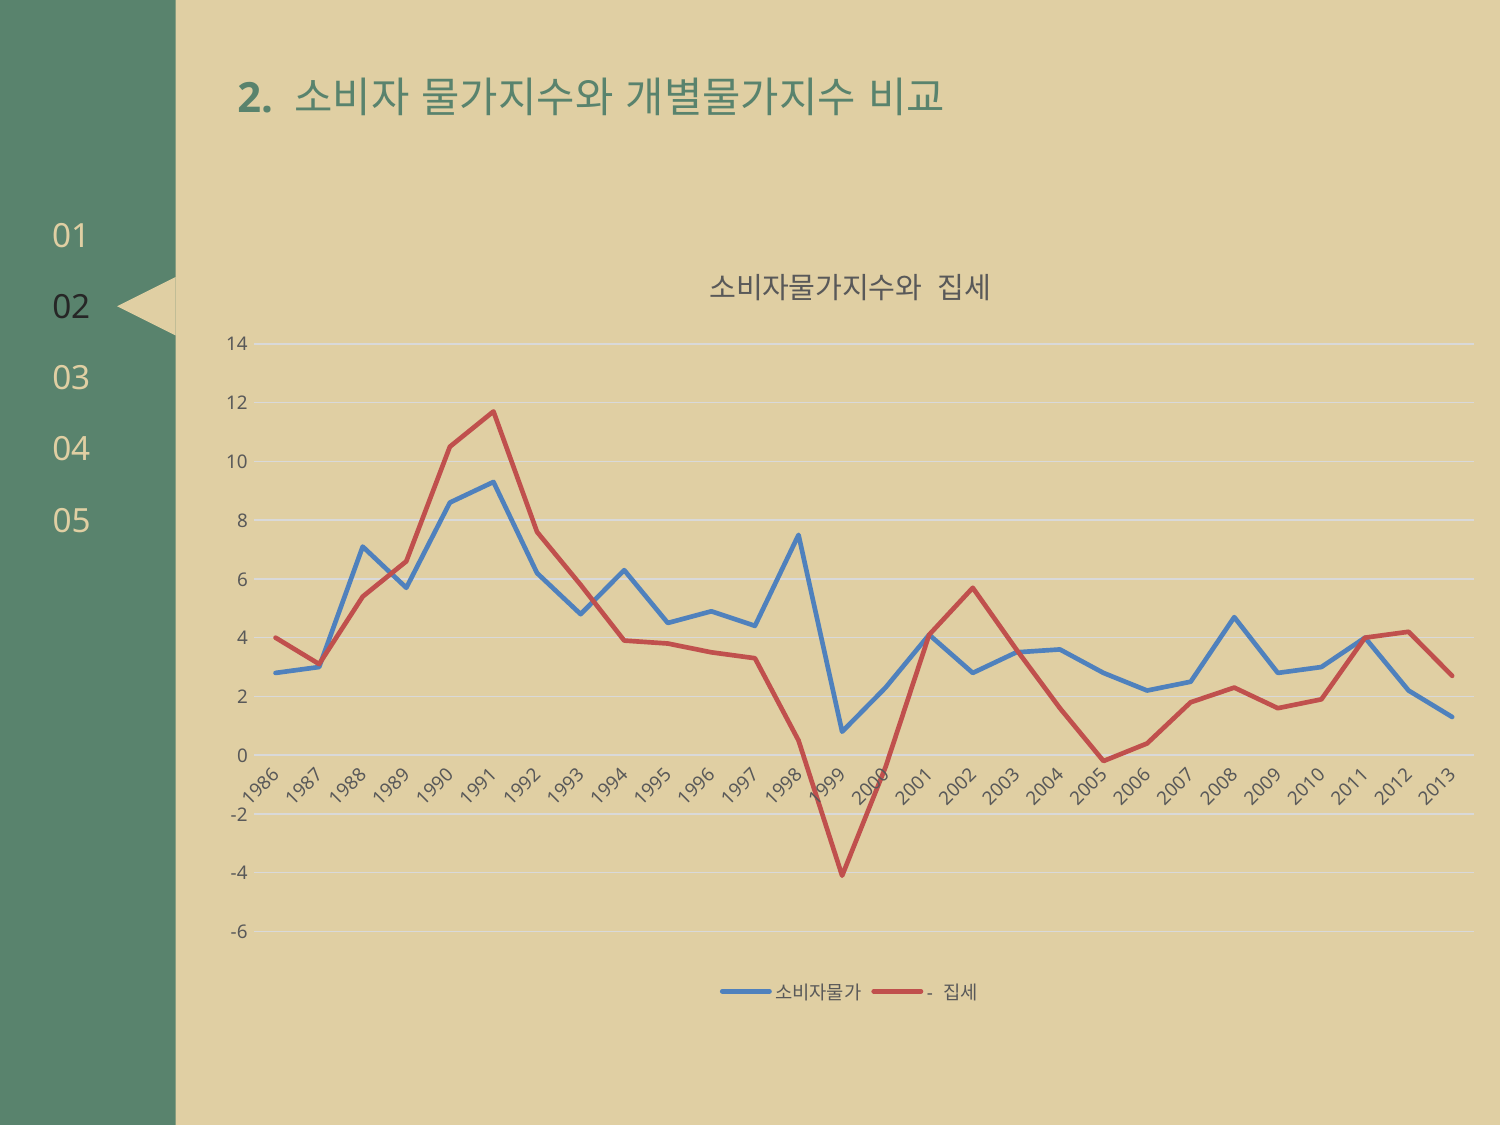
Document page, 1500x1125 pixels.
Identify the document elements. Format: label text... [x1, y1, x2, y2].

text_box [0, 0, 178, 1125]
text_box 01 [37, 206, 127, 262]
text_box 04 [37, 420, 112, 475]
chart [199, 231, 1500, 1012]
text_box 05 [37, 491, 107, 547]
text_box 03 [37, 348, 112, 404]
text_box [115, 275, 178, 338]
text_box 2. 소비자 물가지수와 개별물가지수 비교 [222, 63, 1081, 128]
text_box 02 [37, 277, 112, 333]
